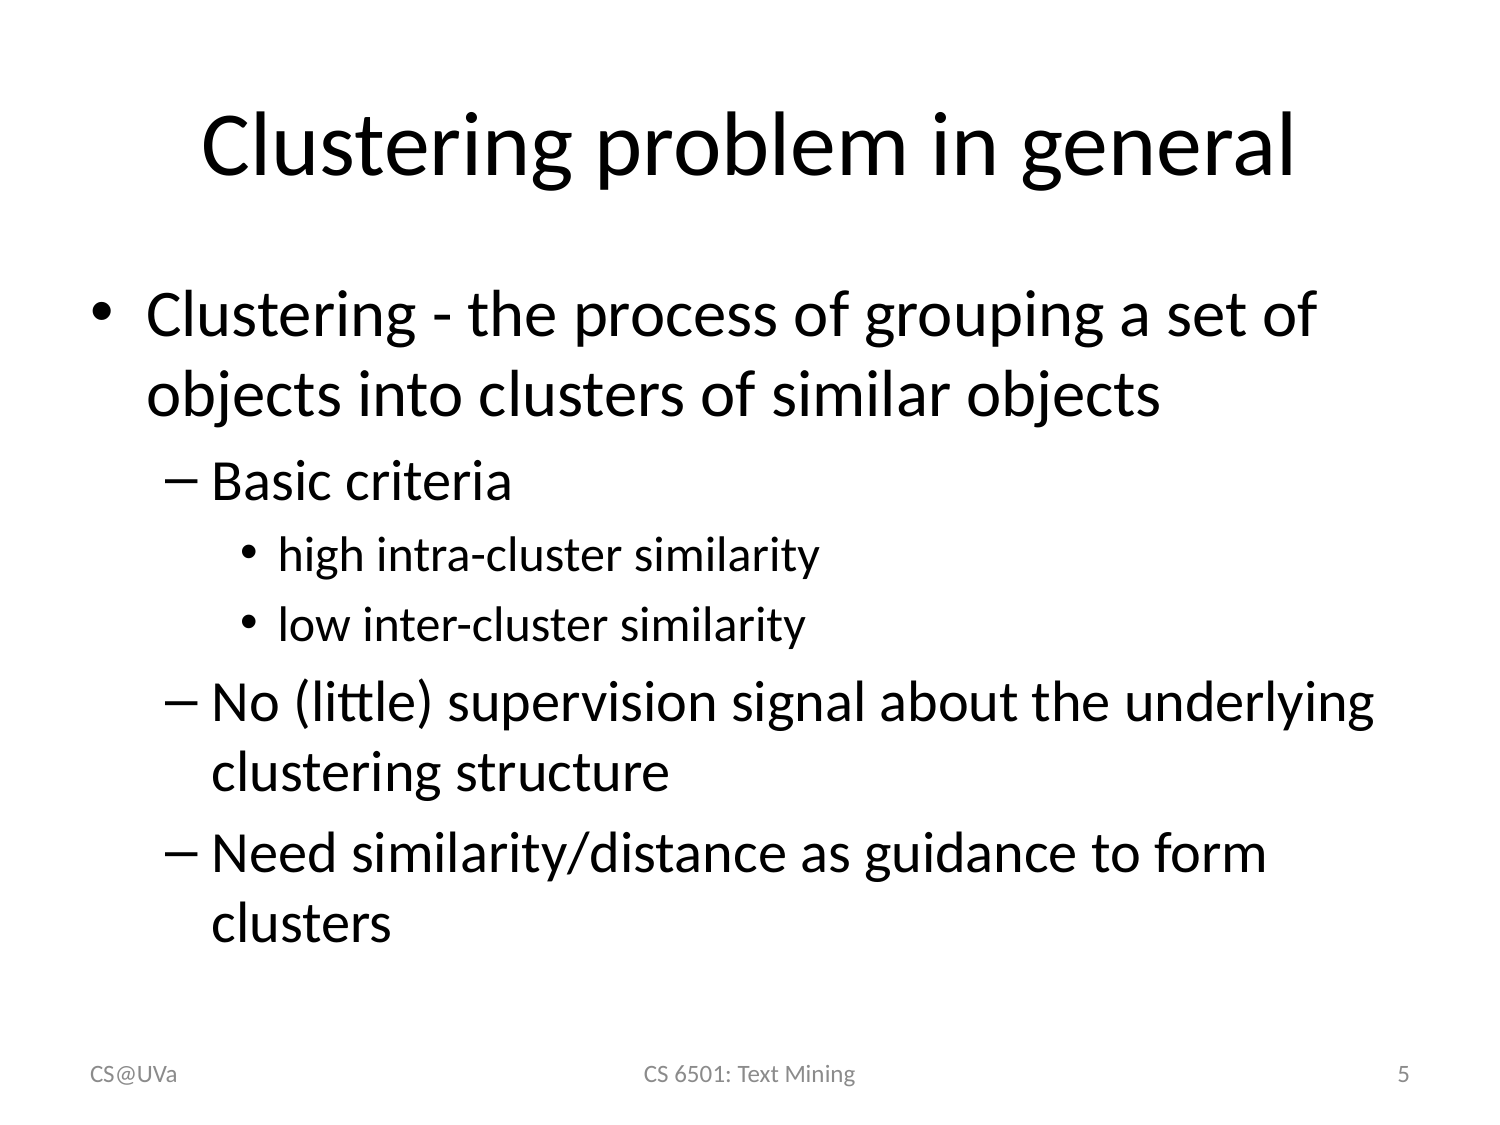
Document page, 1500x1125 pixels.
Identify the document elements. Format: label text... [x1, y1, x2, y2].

footer CS 6501: Text Mining [512, 1042, 988, 1103]
slide_number 5 [1074, 1042, 1425, 1103]
slide_number CS@UVa [75, 1042, 425, 1103]
list Clustering - the process of grouping a set of objects into clusters of similar objects Basic criteria high intra-cluster similarity low inter-cluster similarity No (little) supervision signal about the underlying clustering structure Need similarity/distance as guidance to form clusters [75, 262, 1425, 1005]
title Clustering problem in general [75, 45, 1425, 233]
